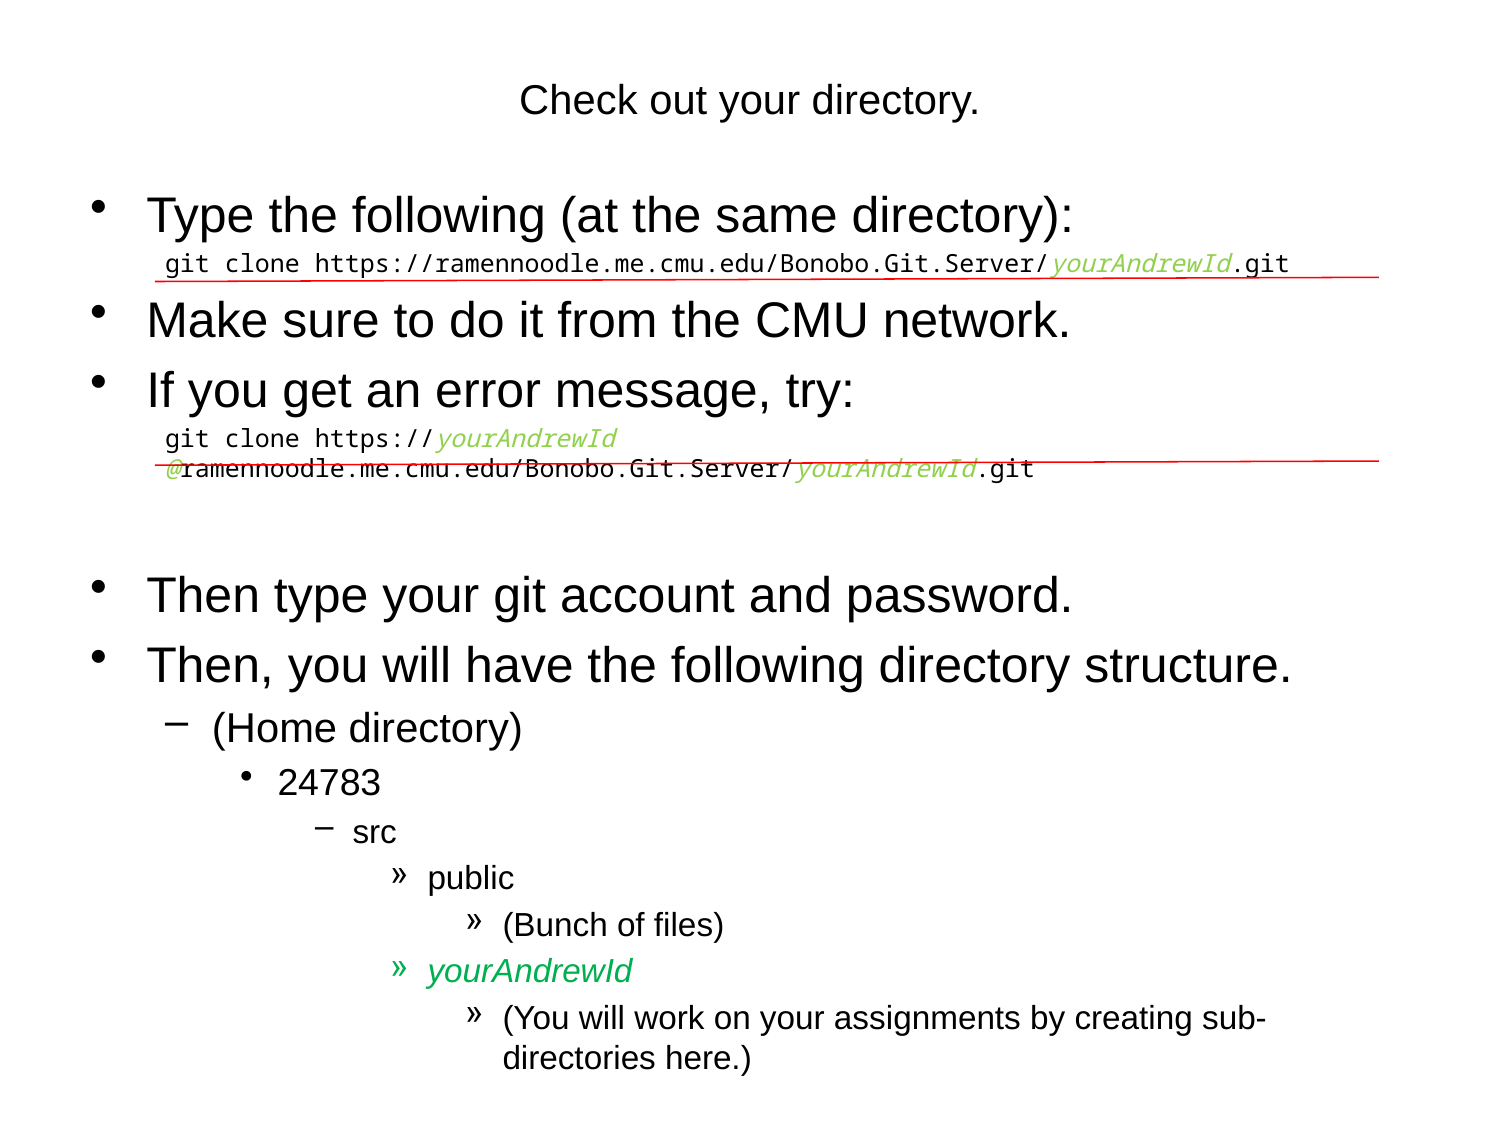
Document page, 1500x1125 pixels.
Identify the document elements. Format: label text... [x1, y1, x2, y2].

list Type the following (at the same directory): git clone https://ramennoodle.me.cmu.edu/Bonobo.Git.Server/yourAndrewId.git Make sure to do it from the CMU network. If you get an error message, try: git clone https://yourAndrewId @ramennoodle.me.cmu.edu/Bonobo.Git.Server/yourAndrewId.git Then type your git account and password. Then, you will have the following directory structure. (Home directory) 24783 src public (Bunch of files) yourAndrewId (You will work on your assignments by creating sub-directories here.) [75, 174, 1425, 1005]
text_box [154, 277, 1380, 282]
title Check out your directory. [75, 45, 1425, 150]
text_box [154, 460, 1380, 466]
